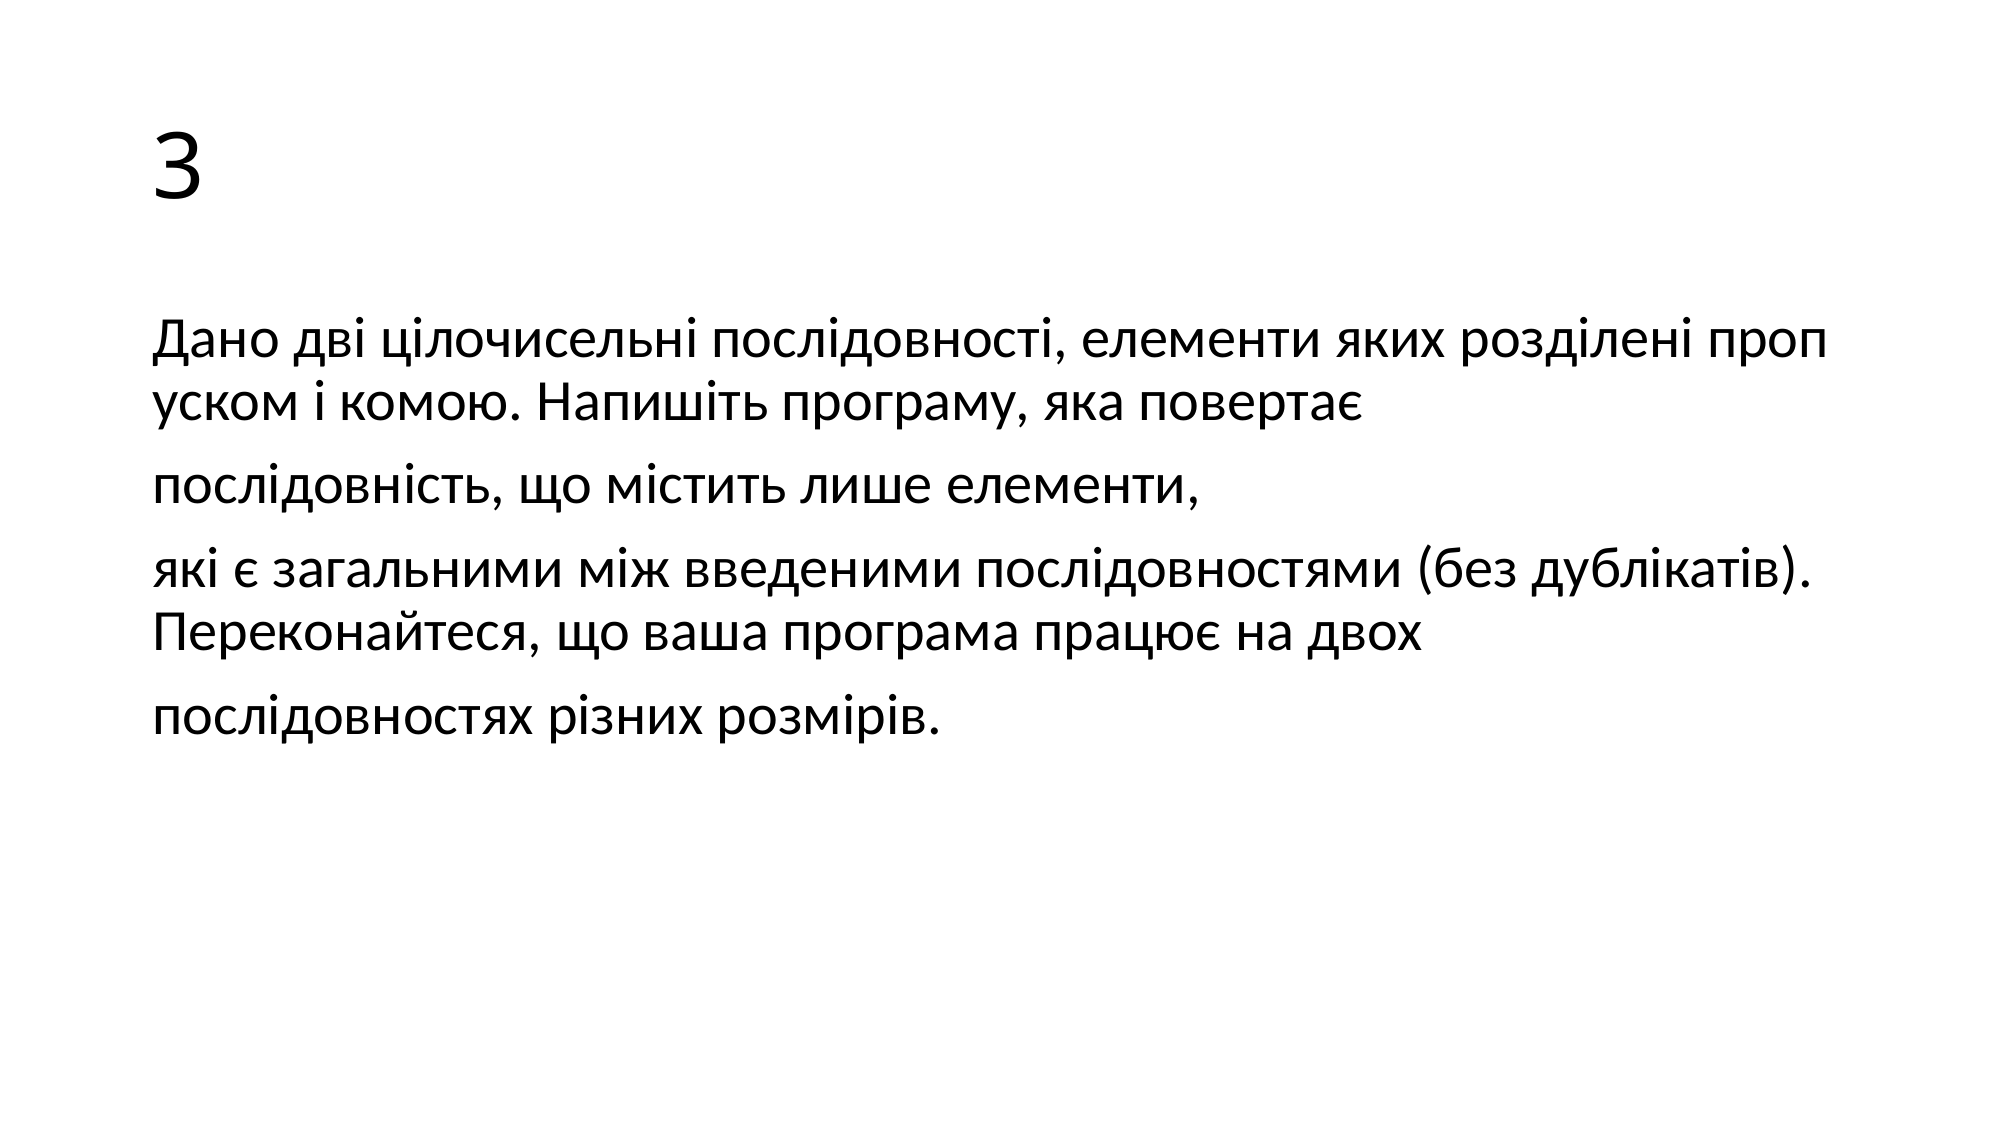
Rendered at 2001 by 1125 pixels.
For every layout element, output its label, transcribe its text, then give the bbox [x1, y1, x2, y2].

list Дано дві цілочисельні послідовності, елементи яких розділені пропуском і комою. Напишіть програму, яка повертає послідовність, що містить лише елементи, які є загальними між введеними послідовностями (без дублікатів). Переконайтеся, що ваша програма працює на двох послідовностях різних розмірів. [137, 299, 1863, 1014]
title 3 [137, 59, 1863, 278]
